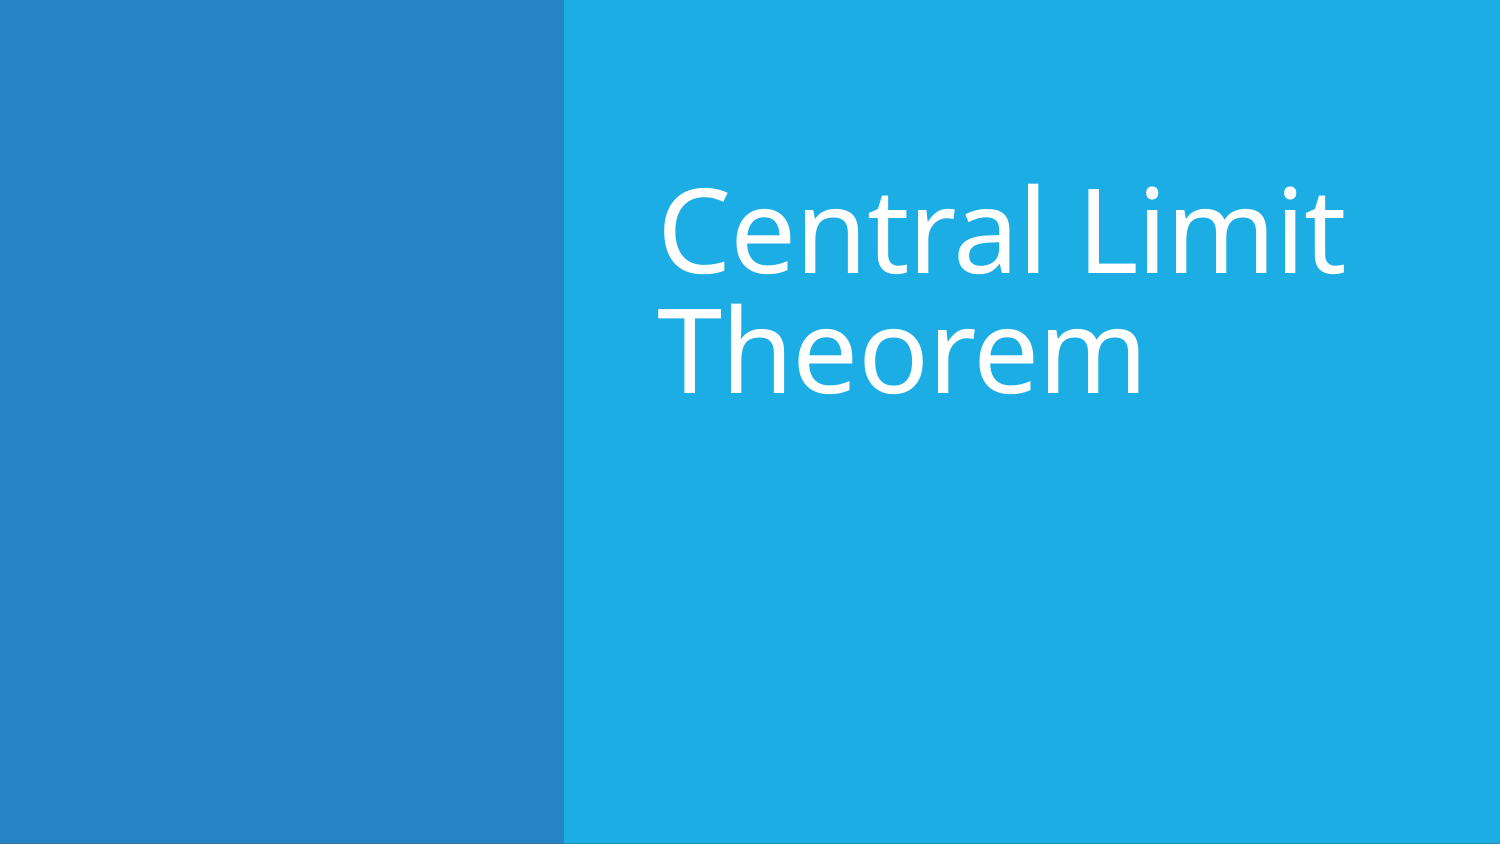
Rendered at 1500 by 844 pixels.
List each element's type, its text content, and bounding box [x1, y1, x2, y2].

text_box [0, 0, 563, 844]
title Central Limit Theorem [642, 118, 1381, 478]
text_box [563, 0, 1500, 844]
